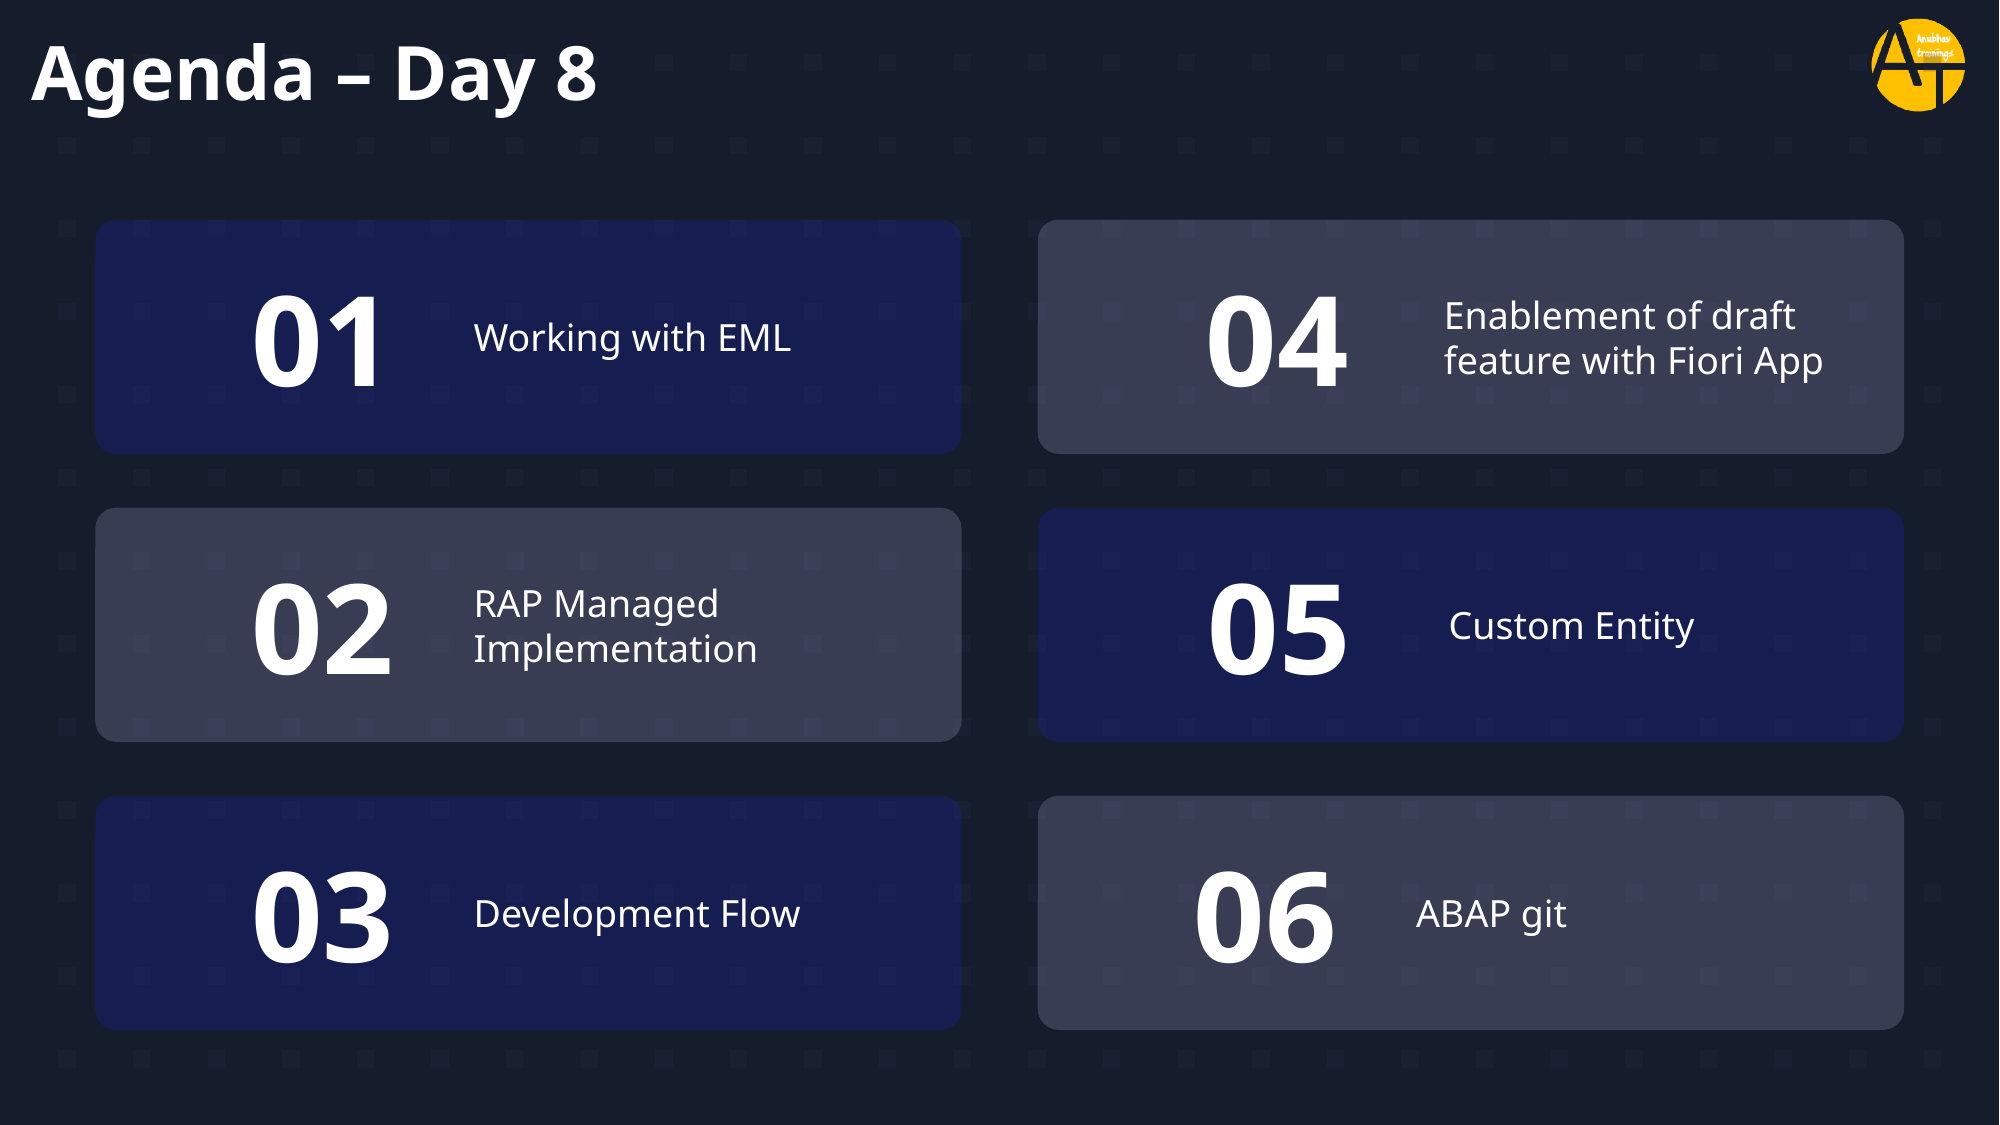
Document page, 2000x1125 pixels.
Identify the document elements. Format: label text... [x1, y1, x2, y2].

text_box [93, 793, 964, 1033]
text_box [1146, 260, 1863, 413]
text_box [1146, 548, 1875, 701]
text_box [204, 548, 853, 701]
text_box [1035, 505, 1907, 745]
picture [1862, 12, 1970, 119]
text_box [204, 260, 853, 413]
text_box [204, 836, 853, 989]
text_box [1035, 217, 1907, 456]
text_box [93, 217, 964, 456]
text_box [1035, 793, 1907, 1033]
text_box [1146, 836, 1875, 989]
title Agenda – Day 8 [31, 12, 1831, 129]
text_box [93, 505, 964, 745]
